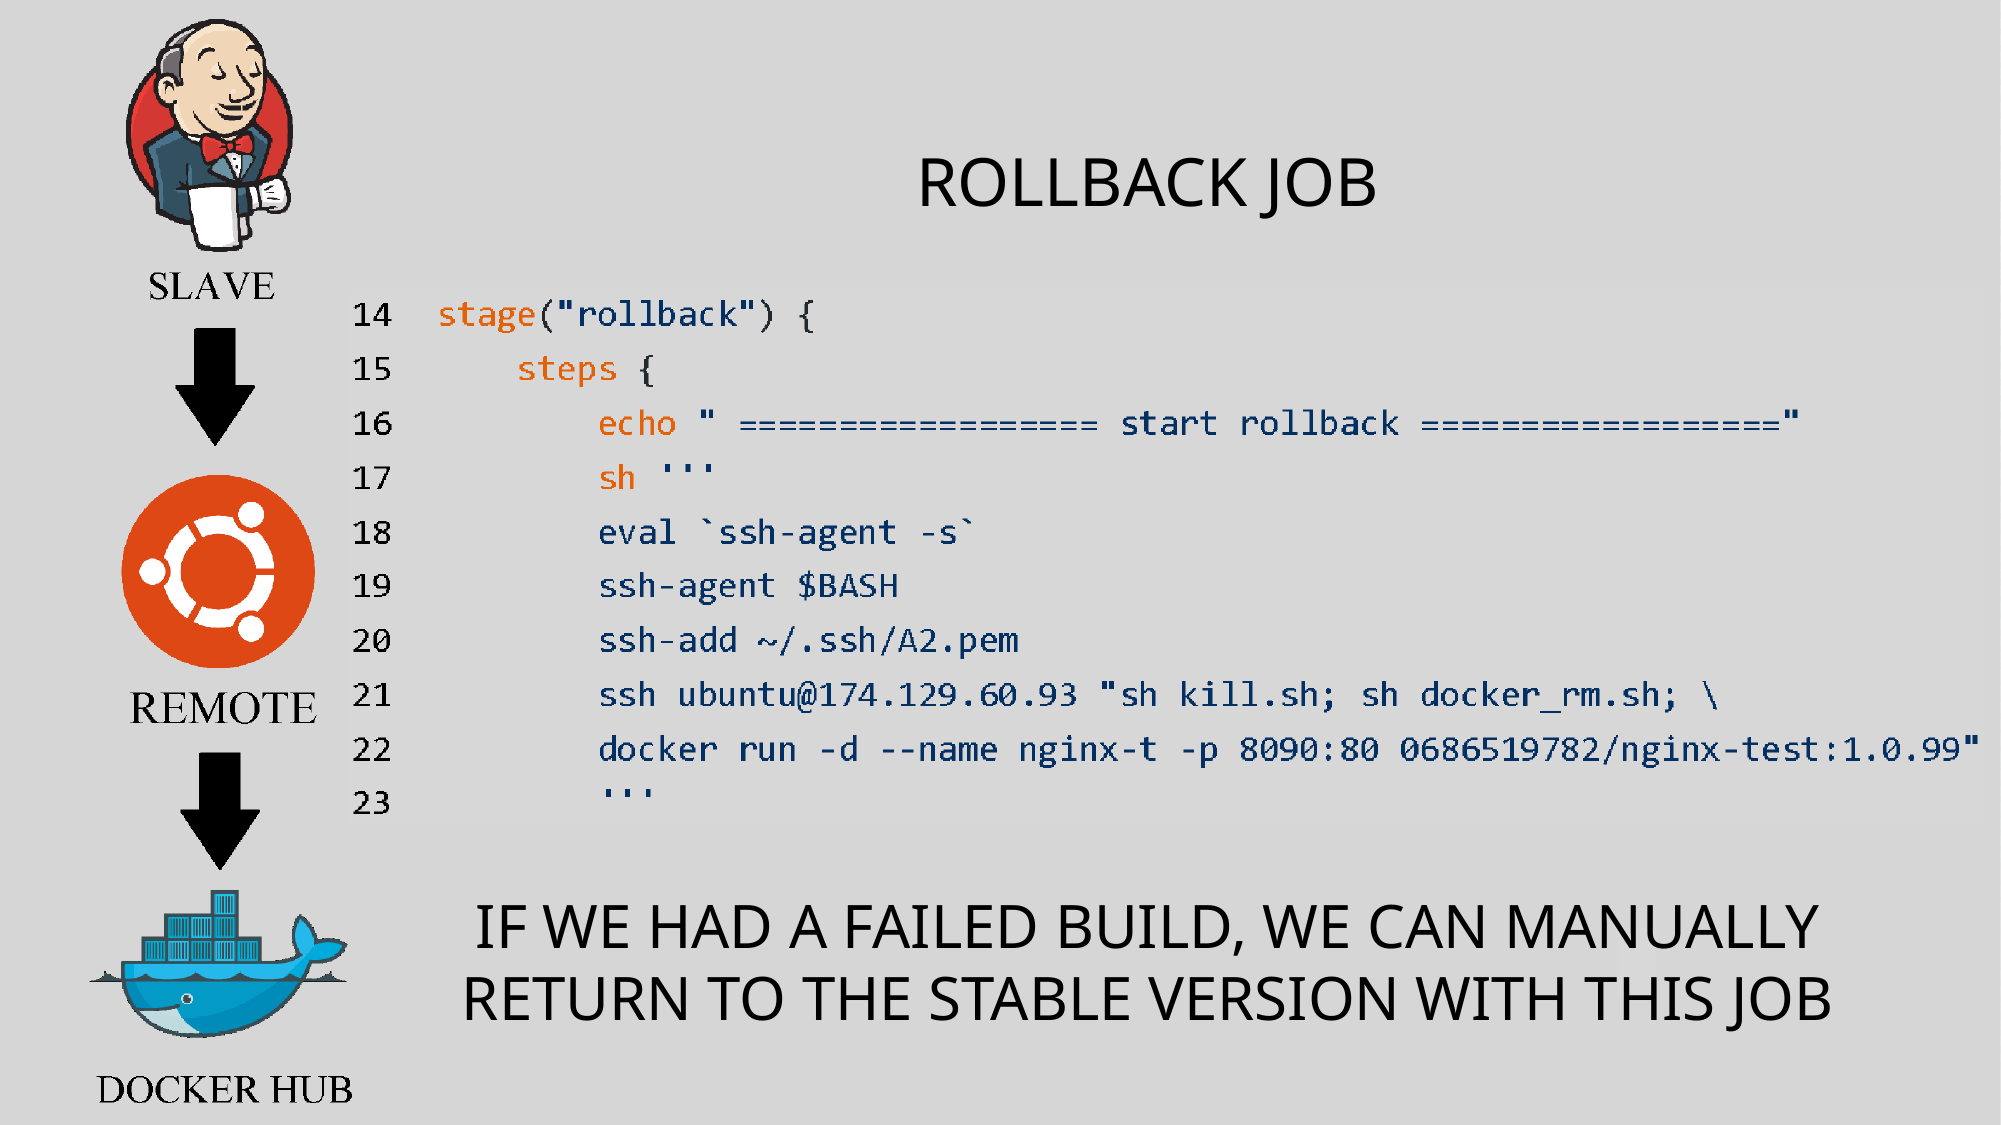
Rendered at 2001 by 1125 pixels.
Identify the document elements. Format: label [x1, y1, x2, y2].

list [0, 0, 2000, 1125]
